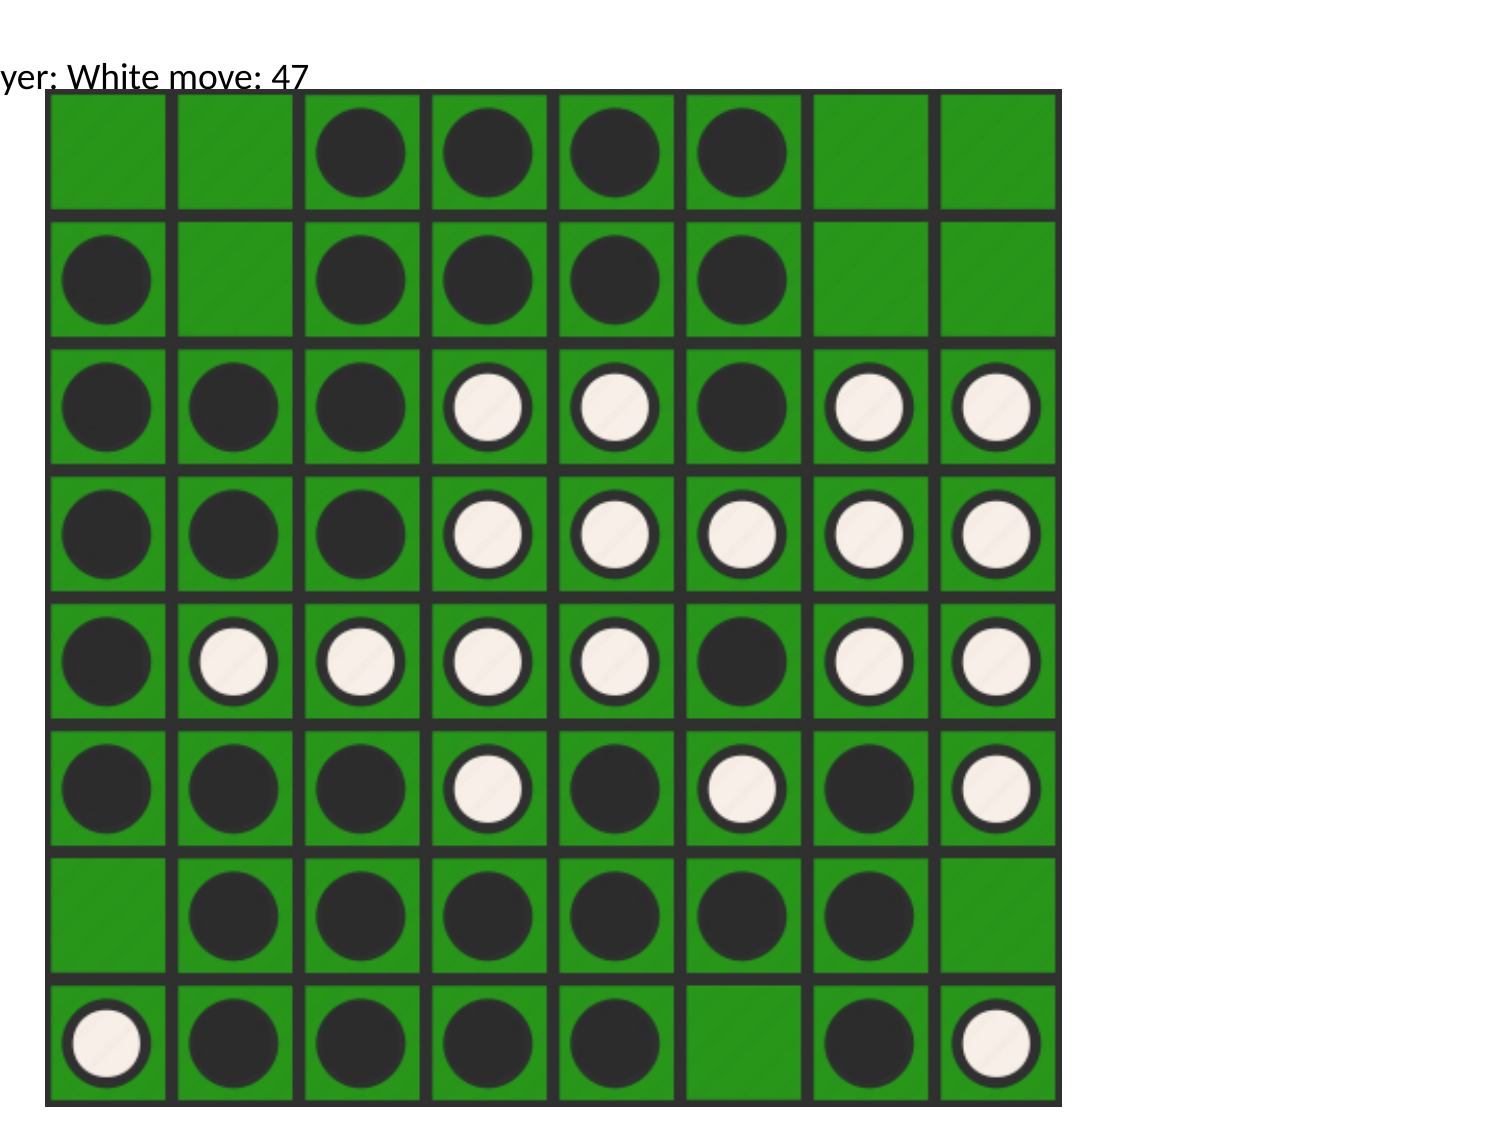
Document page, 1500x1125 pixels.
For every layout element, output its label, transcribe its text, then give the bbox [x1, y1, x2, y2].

picture [44, 89, 1062, 1107]
text_box turn: 50 player: White move: 47 [0, 44, 325, 105]
